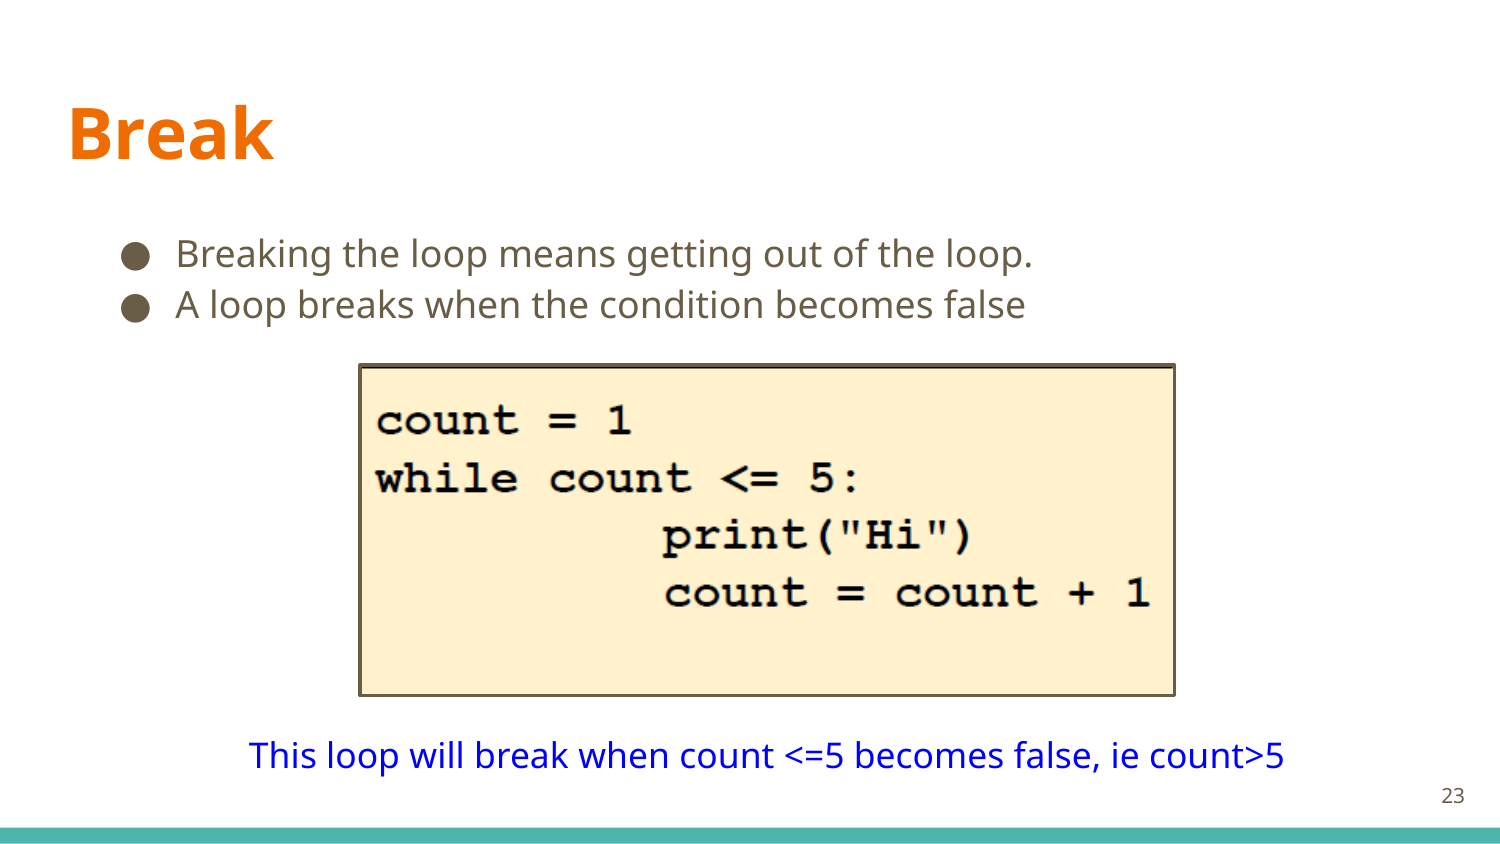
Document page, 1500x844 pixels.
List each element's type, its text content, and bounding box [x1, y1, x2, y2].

text_box This loop will break when count <=5 becomes false, ie count>5 [129, 718, 1405, 791]
slide_number ‹#› [1389, 764, 1480, 830]
picture [361, 366, 1173, 695]
list Breaking the loop means getting out of the loop. A loop breaks when the condition becomes false [85, 207, 1449, 795]
title Break [51, 72, 1449, 189]
